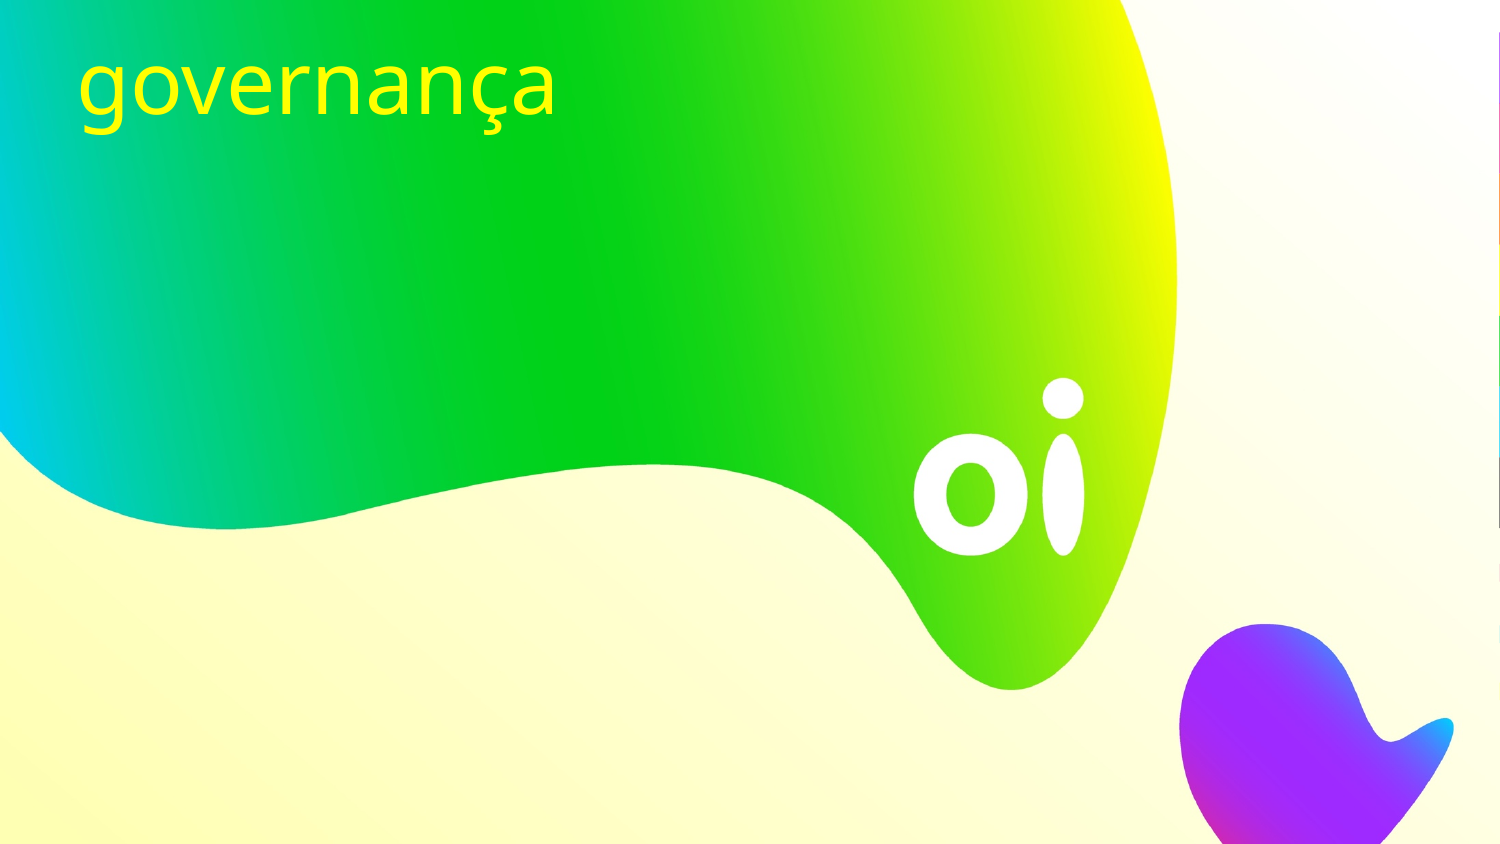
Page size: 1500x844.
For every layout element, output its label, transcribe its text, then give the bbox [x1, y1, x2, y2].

picture [0, 0, 1500, 844]
title governança [76, 45, 999, 174]
